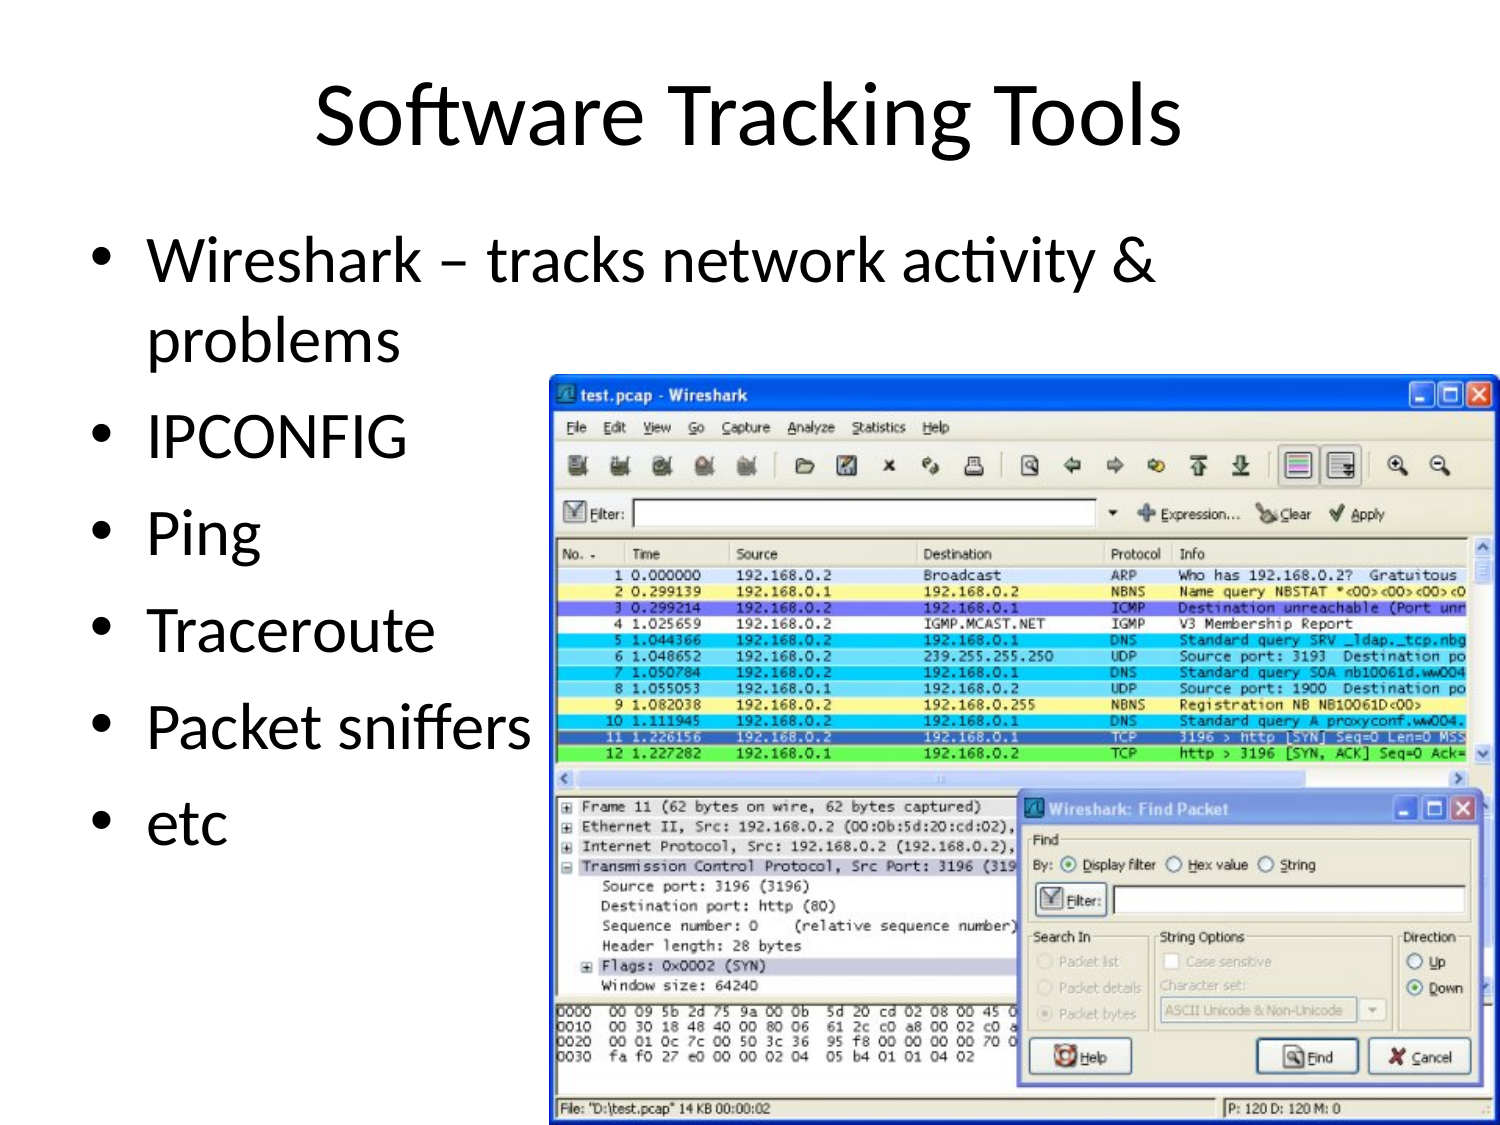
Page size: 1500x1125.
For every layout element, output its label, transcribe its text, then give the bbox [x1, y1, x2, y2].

title Software Tracking Tools [75, 45, 1425, 173]
picture [549, 374, 1500, 1125]
text_box Wireshark – tracks network activity & problems IPCONFIG Ping Traceroute Packet sniffers etc [75, 208, 1425, 1005]
